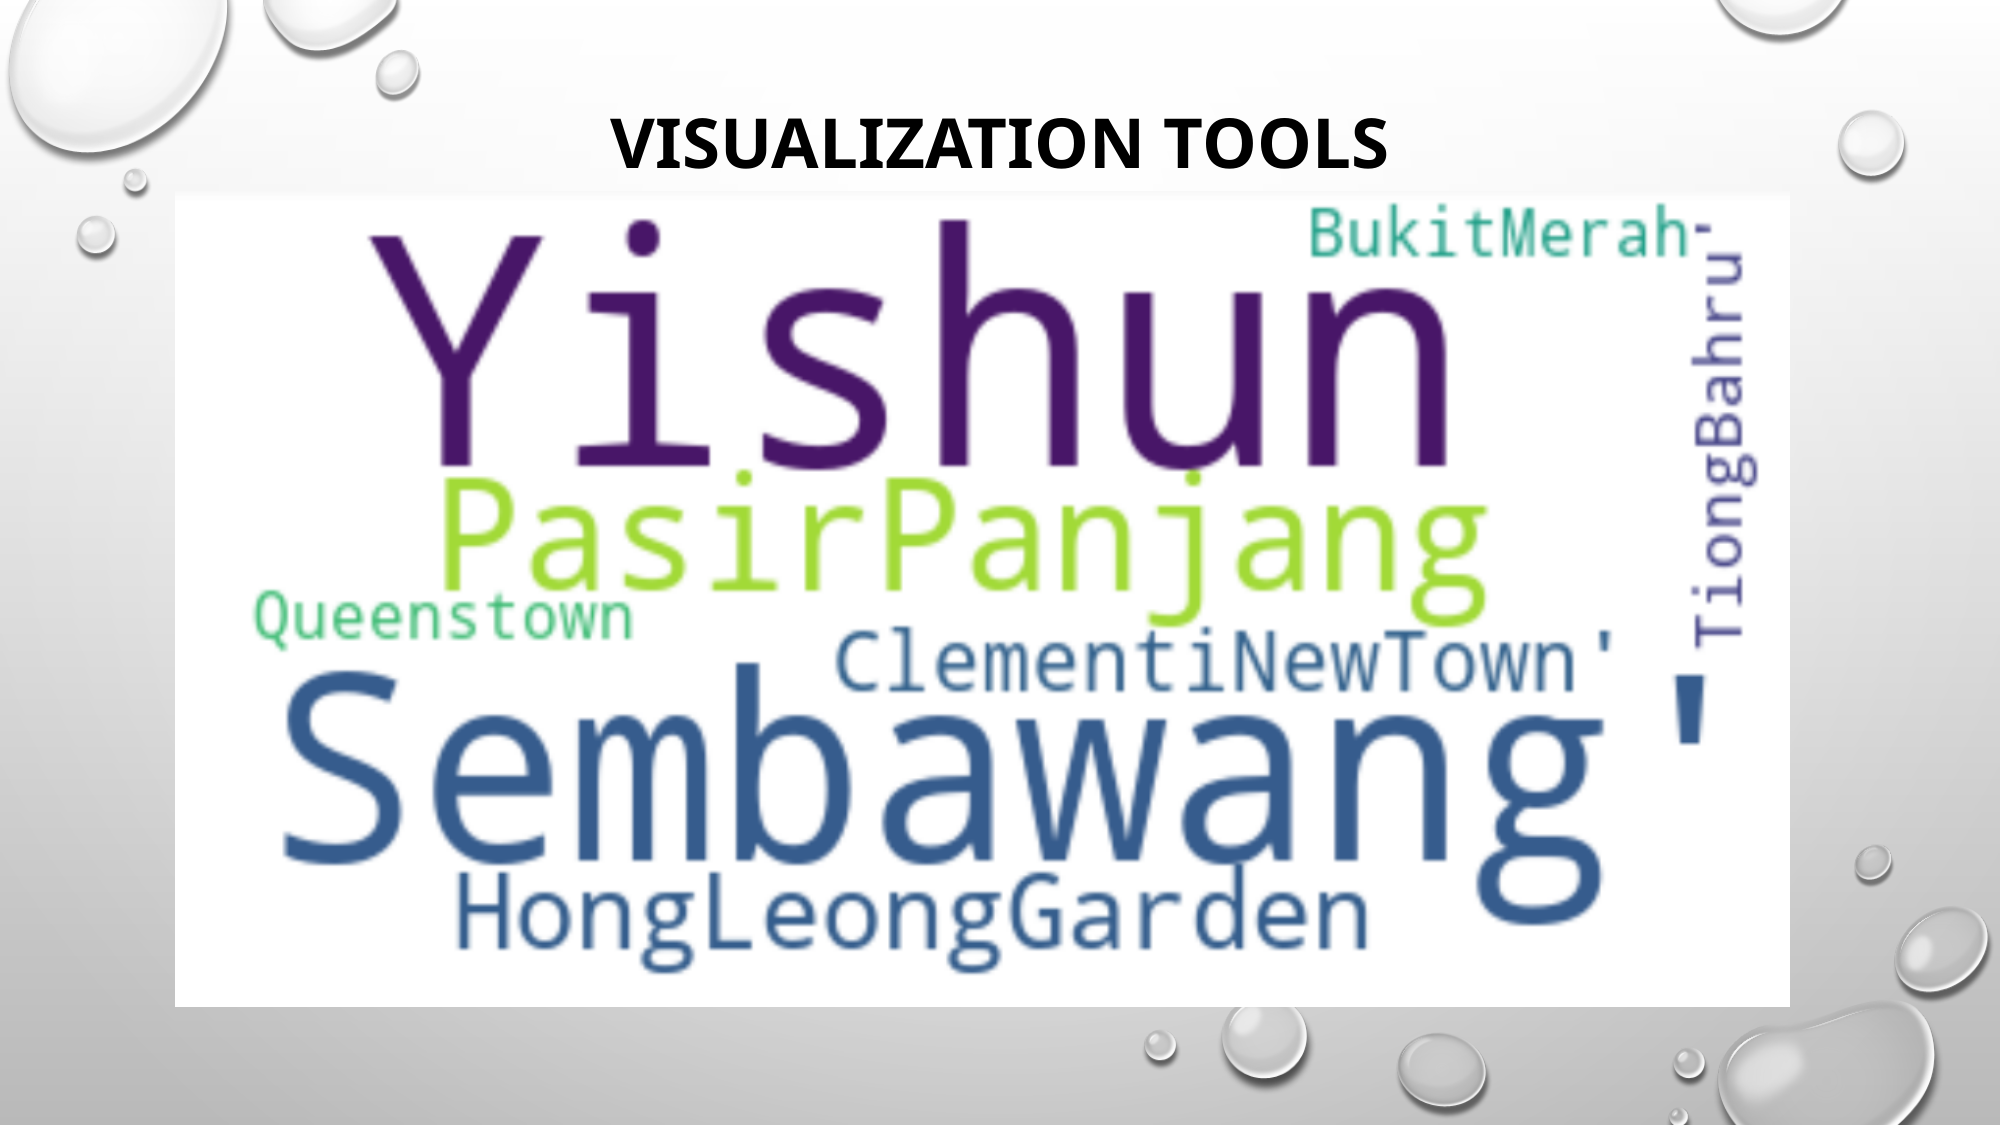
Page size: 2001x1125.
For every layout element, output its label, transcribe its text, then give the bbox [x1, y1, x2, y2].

title Visualization Tools [149, 101, 1851, 192]
picture [0, 0, 2000, 1125]
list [175, 191, 1790, 1007]
